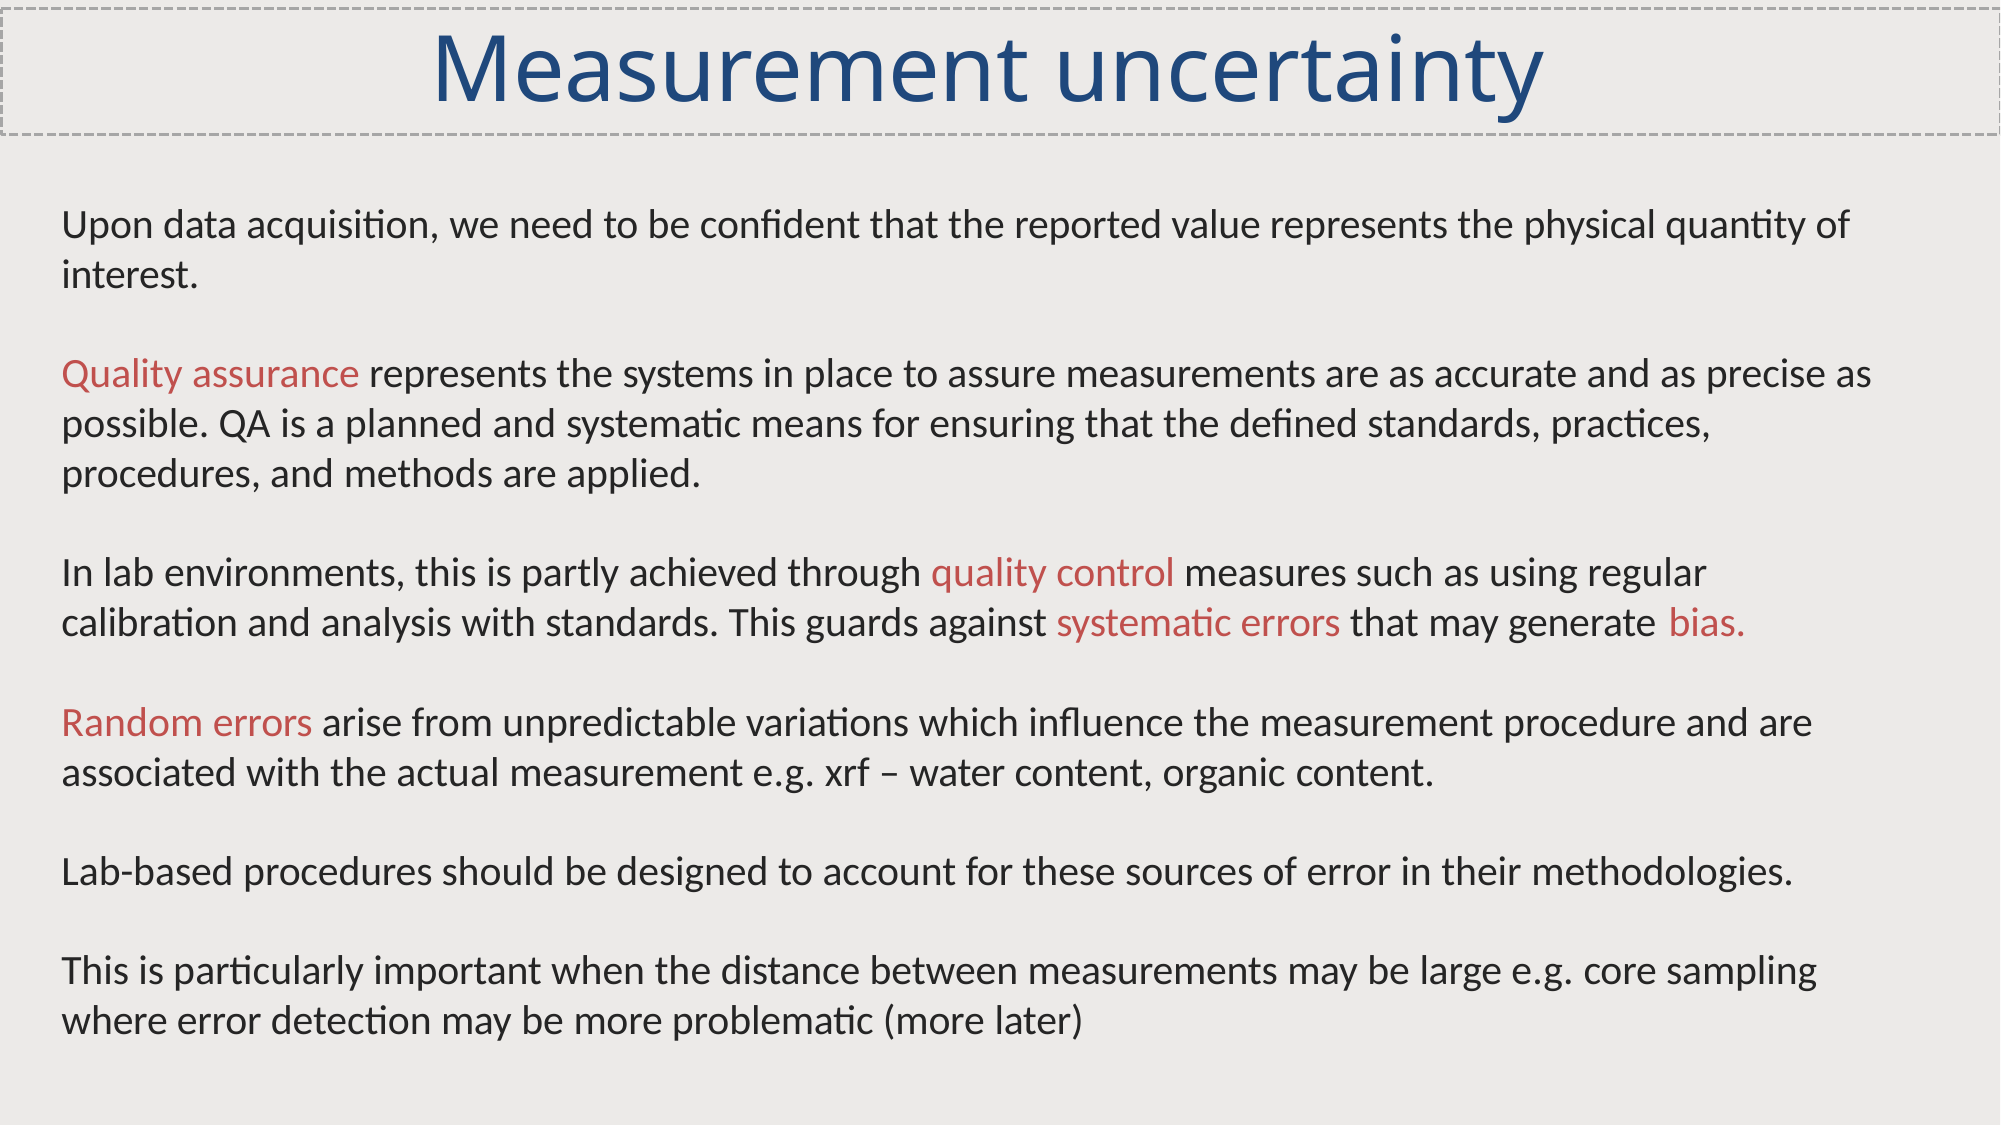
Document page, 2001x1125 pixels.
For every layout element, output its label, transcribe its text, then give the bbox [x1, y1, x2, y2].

title Measurement uncertainty [428, 7, 1572, 194]
text_box Upon data acquisition, we need to be confident that the reported value represents the physical quantity of interest. Quality assurance represents the systems in place to assure measurements are as accurate and as precise as possible. QA is a planned and systematic means for ensuring that the defined standards, practices, procedures, and methods are applied. In lab environments, this is partly achieved through quality control measures such as using regular calibration and analysis with standards. This guards against systematic errors that may generate bias. Random errors arise from unpredictable variations which influence the measurement procedure and are associated with the actual measurement e.g. xrf – water content, organic content. Lab-based procedures should be designed to account for these sources of error in their methodologies. This is particularly important when the distance between measurements may be large e.g. core sampling where error detection may be more problematic (more later) [59, 194, 1889, 1043]
